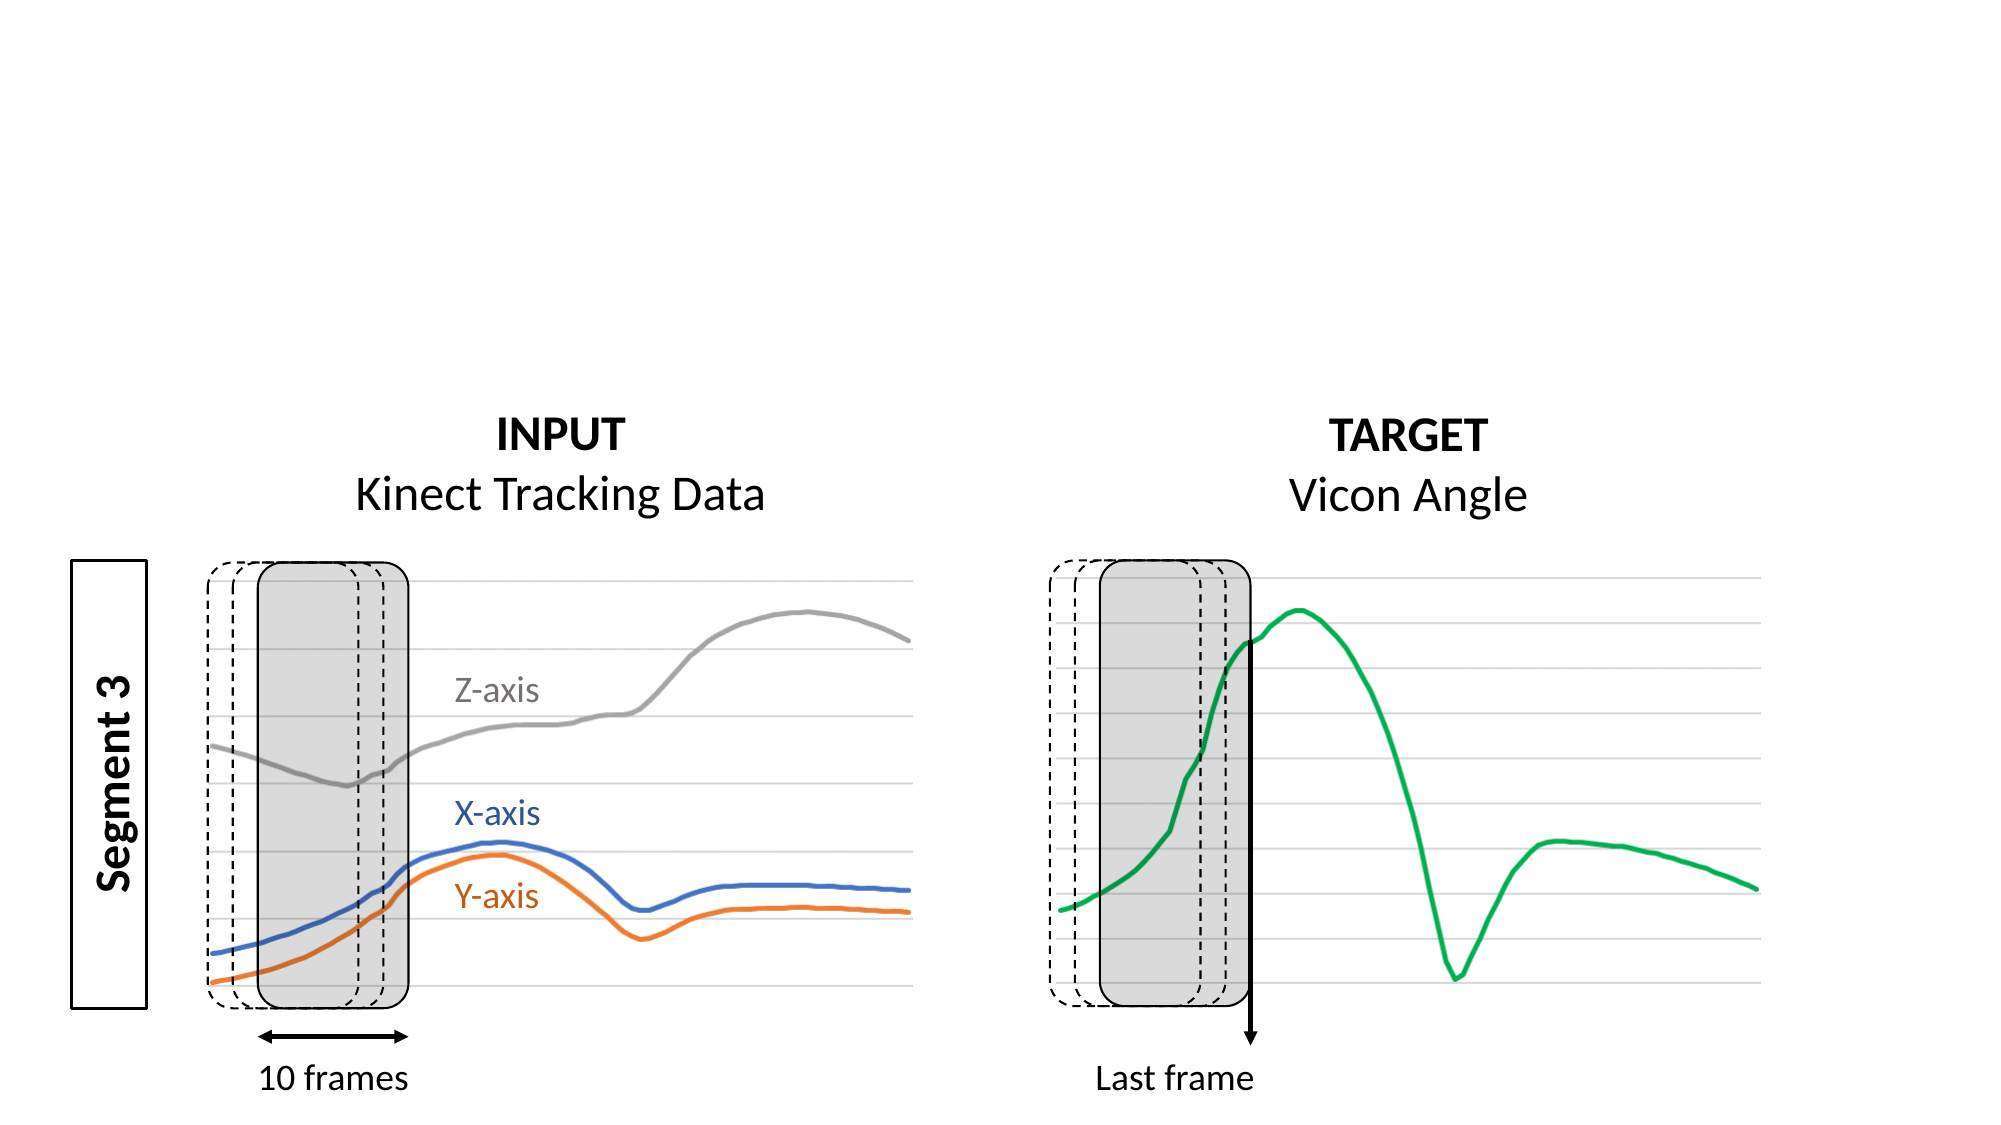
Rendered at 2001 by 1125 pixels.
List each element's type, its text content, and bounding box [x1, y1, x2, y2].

text_box 10 frames [228, 1045, 439, 1106]
text_box INPUT Kinect Tracking Data [312, 393, 810, 529]
picture [185, 558, 936, 1009]
picture [1033, 555, 1784, 1006]
text_box TARGET Vicon Angle [1159, 393, 1658, 529]
text_box Last frame [1070, 1045, 1281, 1106]
text_box Segment 3 [71, 560, 147, 1009]
